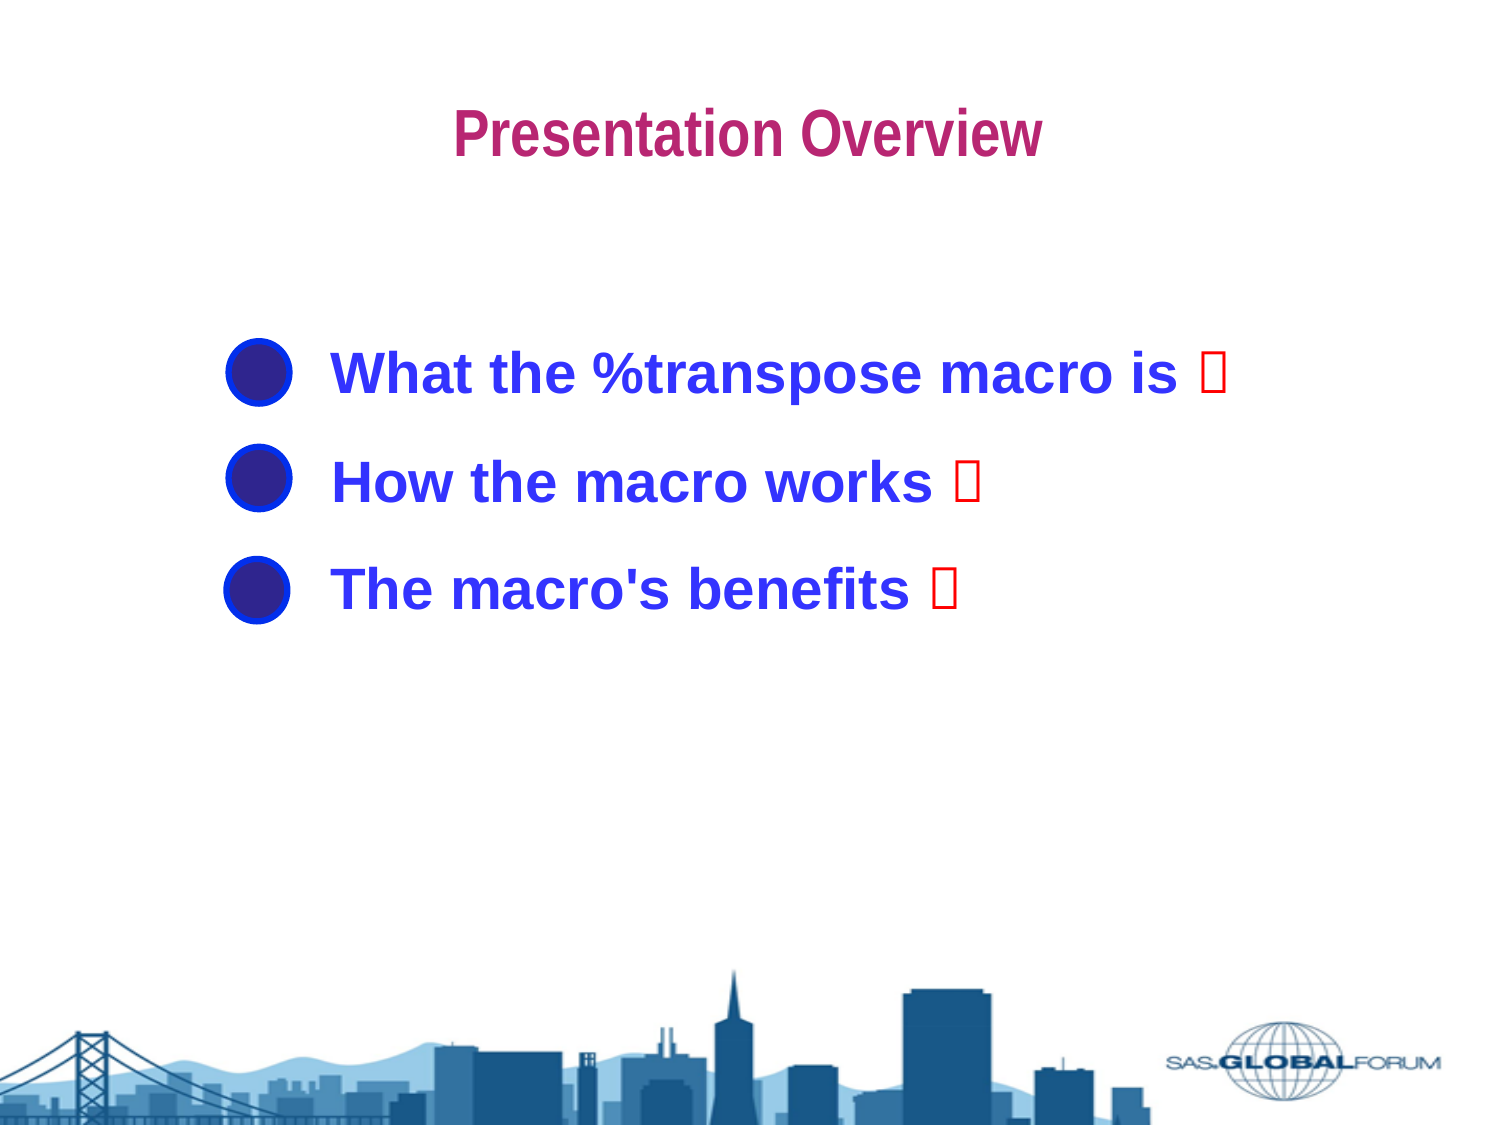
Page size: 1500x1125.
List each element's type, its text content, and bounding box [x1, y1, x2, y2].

text_box [226, 558, 288, 622]
text_box How the macro works  [316, 448, 1219, 540]
picture [0, 958, 1500, 1125]
text_box [228, 341, 290, 404]
text_box Presentation Overview [0, 95, 1499, 246]
text_box The macro's benefits  [315, 555, 1273, 645]
text_box What the %transpose macro is  [315, 339, 1326, 426]
text_box [228, 446, 290, 510]
